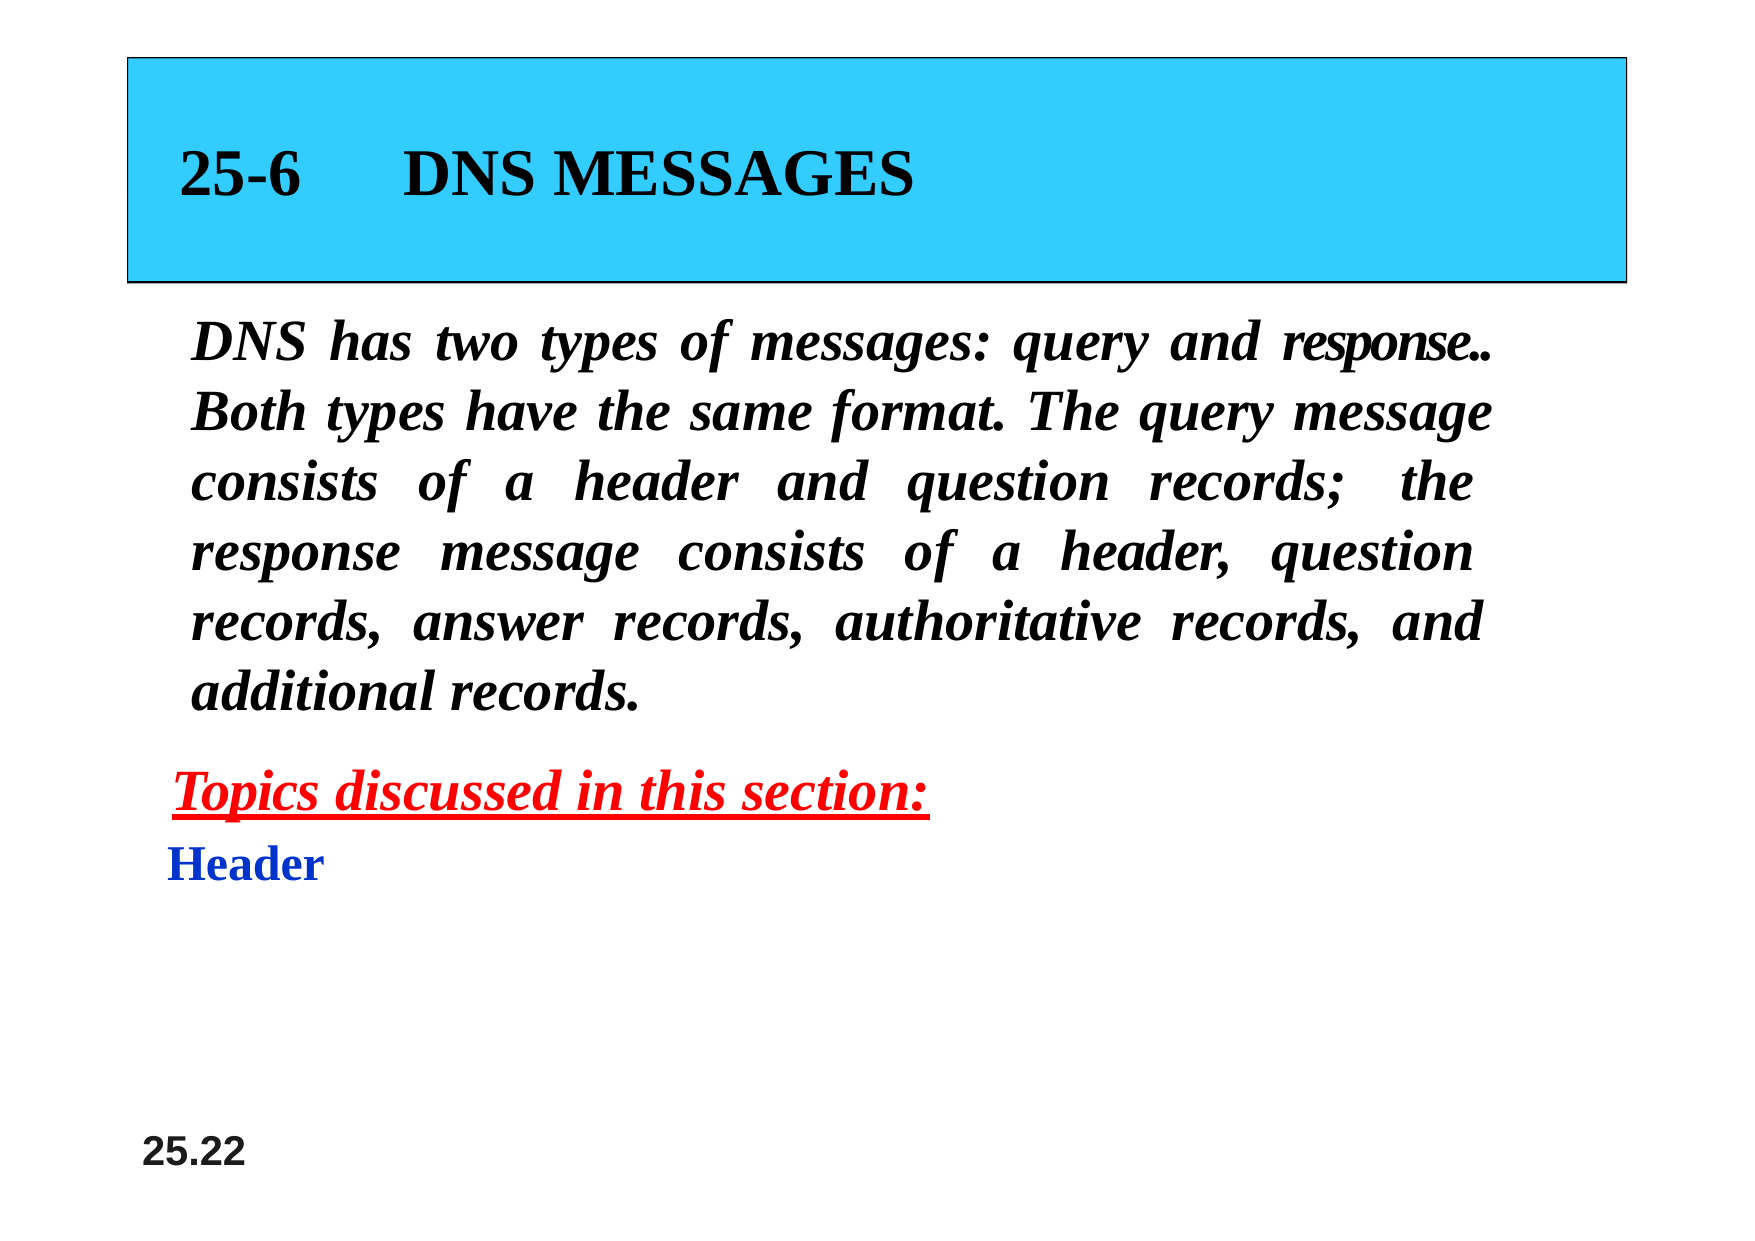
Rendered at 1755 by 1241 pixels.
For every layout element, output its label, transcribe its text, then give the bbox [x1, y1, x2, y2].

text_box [126, 197, 1628, 339]
text_box DNS has two types of messages: query and response.. Both types have the same format. The query message consists of a header and question records; the response message consists of a header, question records, answer records, authoritative records, and additional records. Topics discussed in this section: Header [164, 346, 1515, 891]
slide_number 25.22 [140, 1125, 253, 1241]
title 25-6 DNS MESSAGES [128, 127, 1627, 197]
